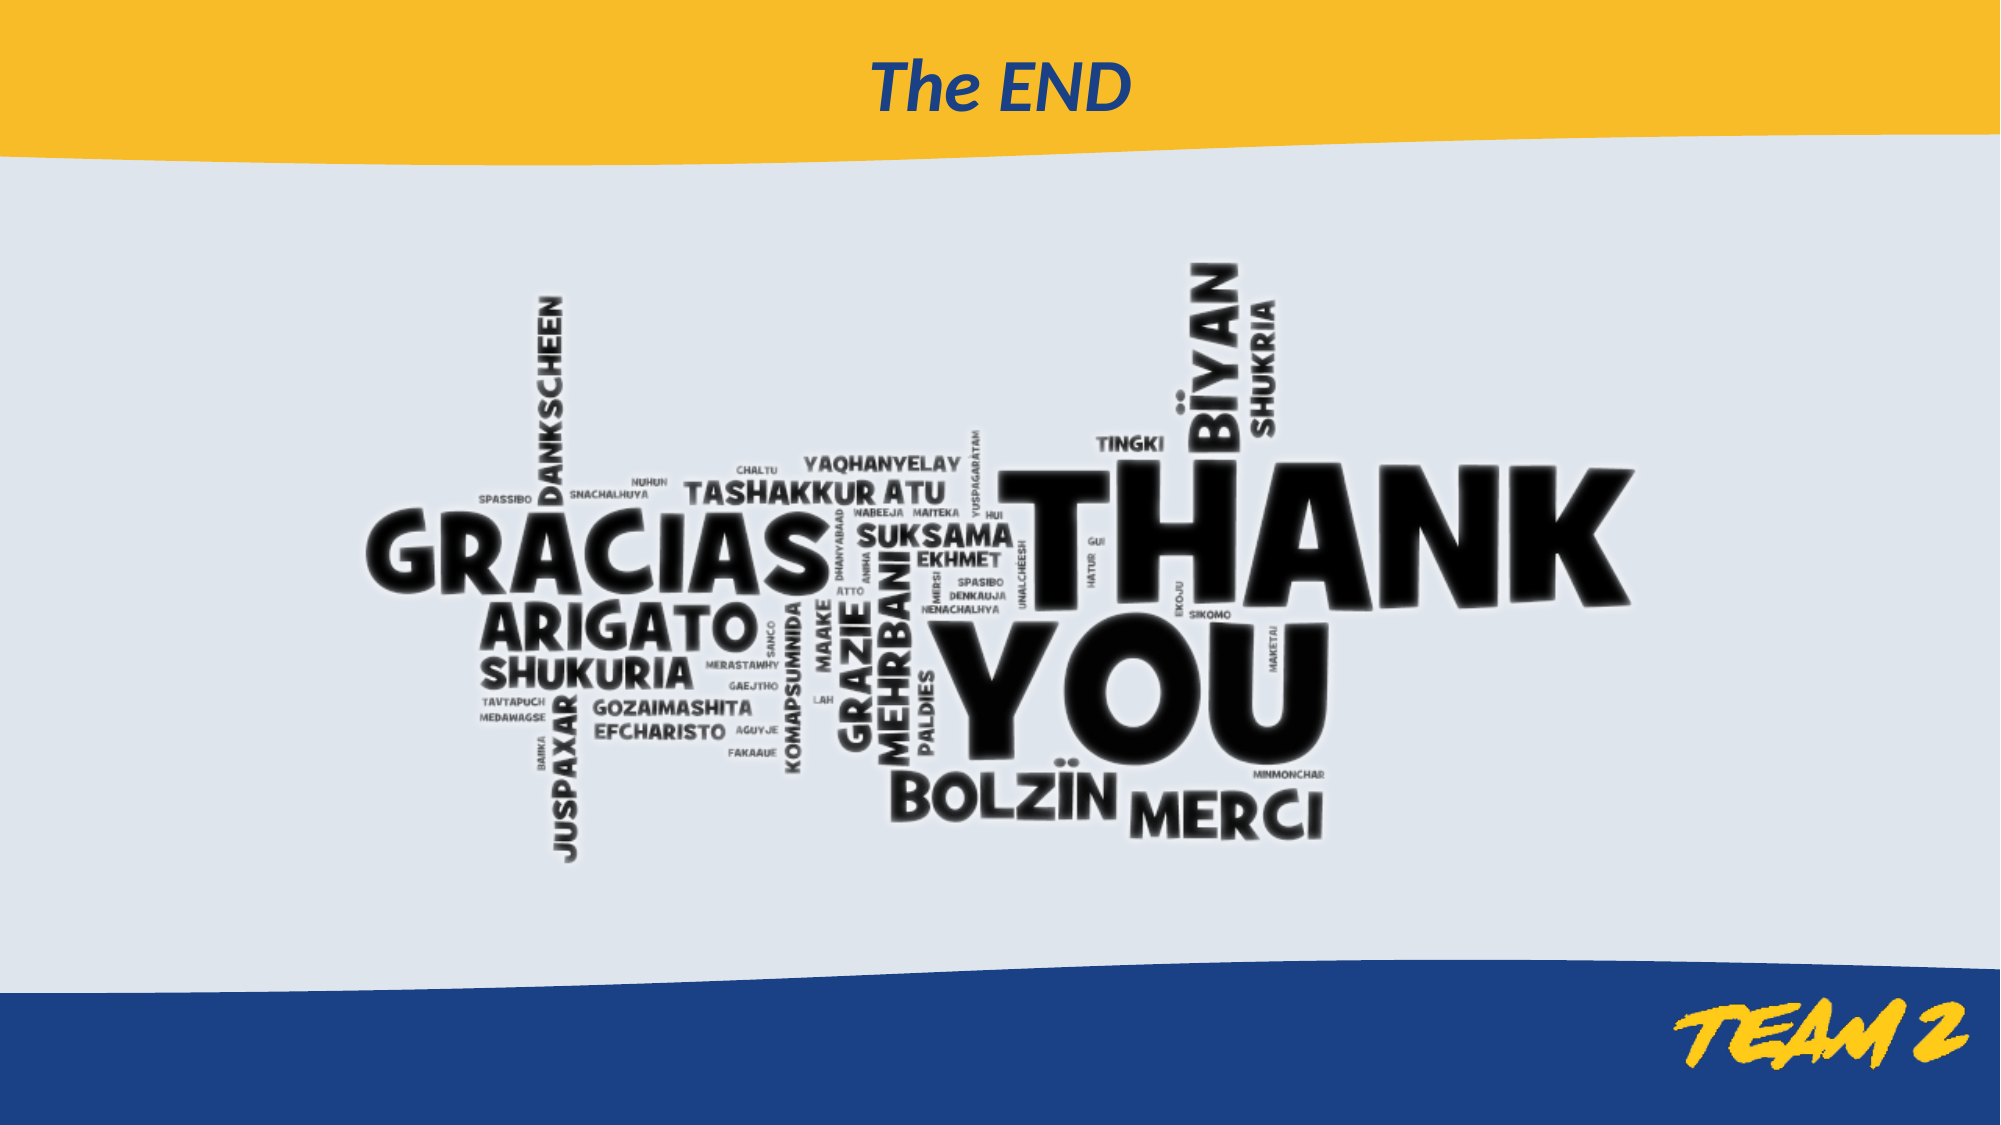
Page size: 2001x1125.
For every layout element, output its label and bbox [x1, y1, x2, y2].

text_box [0, 0, 2000, 1125]
picture [1667, 882, 1980, 1125]
picture [352, 249, 1648, 876]
